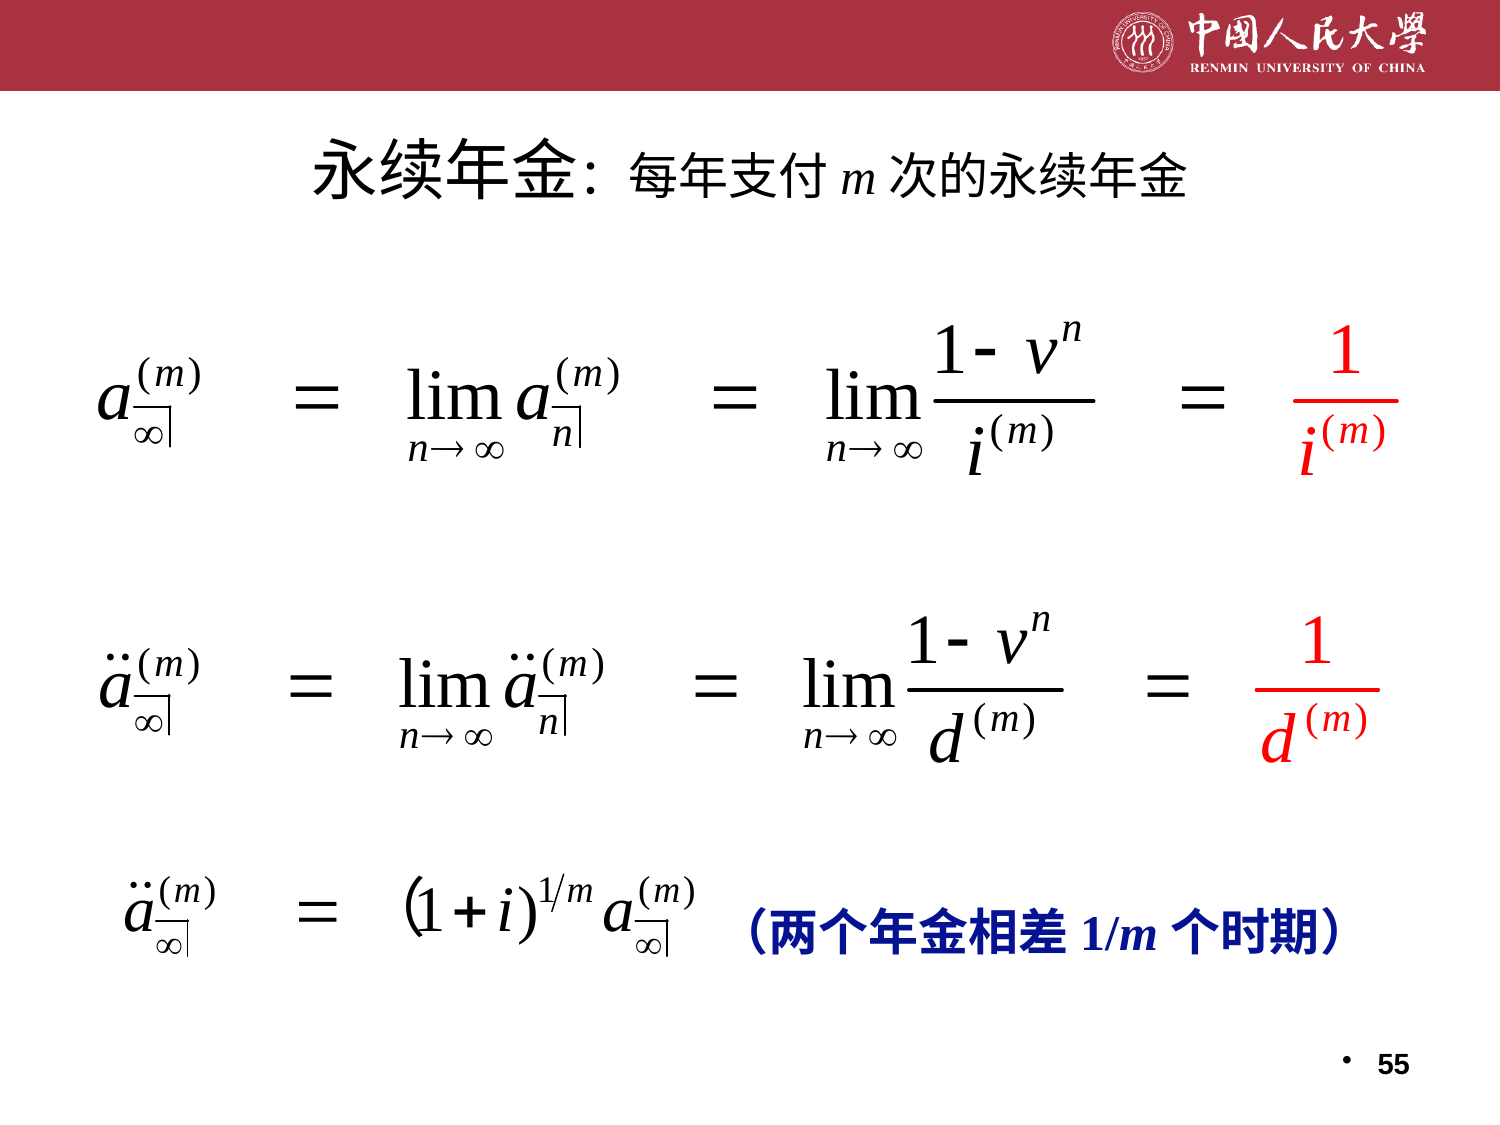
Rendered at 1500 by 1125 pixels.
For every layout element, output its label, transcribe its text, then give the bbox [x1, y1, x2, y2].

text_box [85, 292, 1415, 492]
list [87, 583, 1396, 779]
slide_number 55 [1074, 1024, 1425, 1103]
text_box （两个年金相差1/m个时期） [712, 868, 1498, 968]
picture [0, 1, 1500, 91]
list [113, 861, 708, 970]
title 永续年金：每年支付m次的永续年金 [75, 120, 1425, 309]
